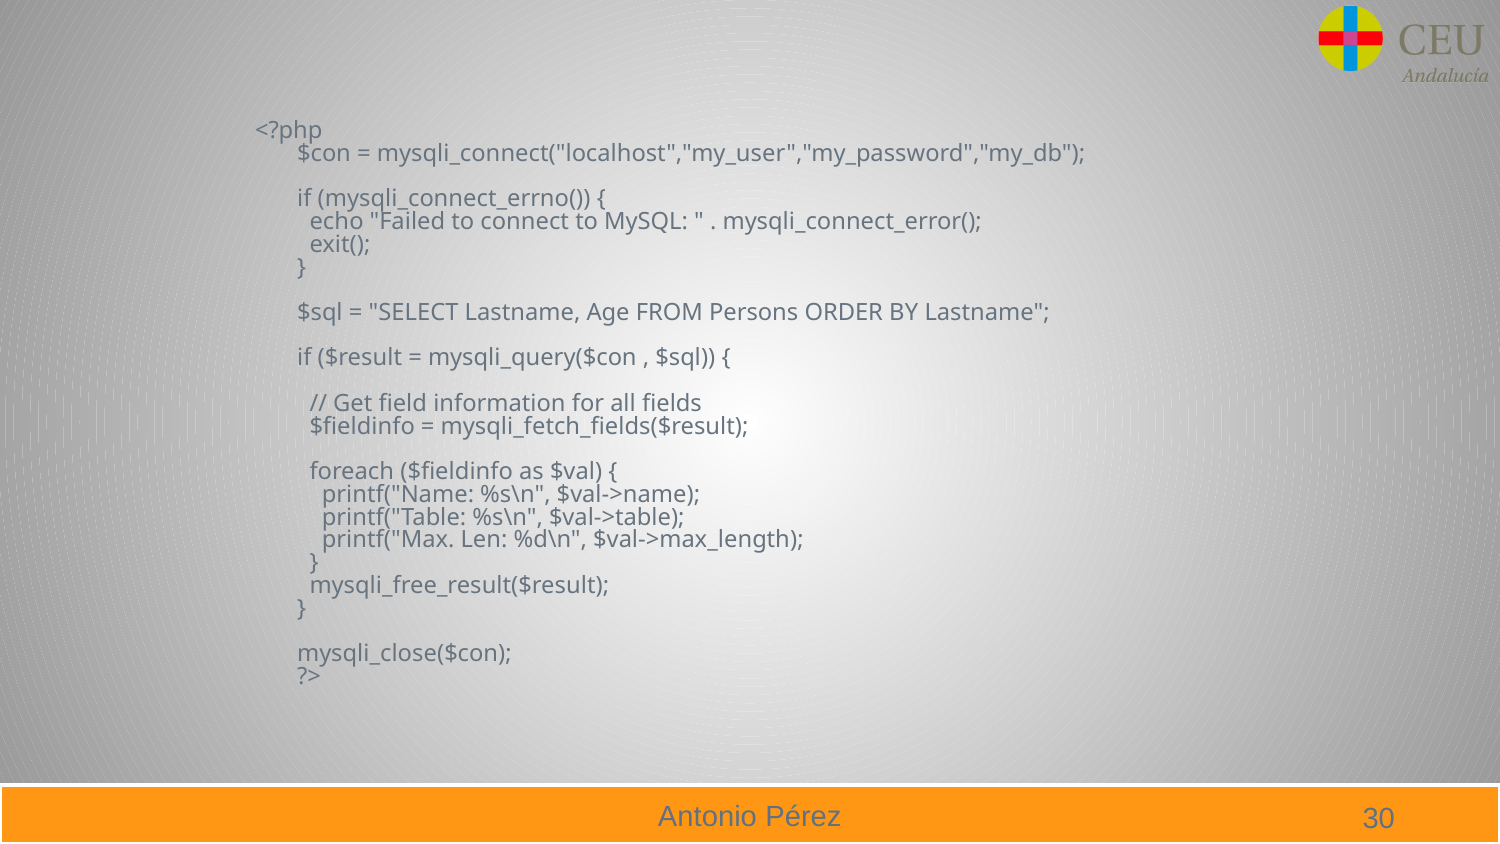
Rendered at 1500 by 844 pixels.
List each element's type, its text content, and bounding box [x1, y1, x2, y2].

slide_number 30 [1347, 792, 1438, 844]
list <?php $con = mysqli_connect("localhost","my_user","my_password","my_db"); if (mysqli_connect_errno()) { echo "Failed to connect to MySQL: " . mysqli_connect_error(); exit(); } $sql = "SELECT Lastname, Age FROM Persons ORDER BY Lastname"; if ($result = mysqli_query($con , $sql)) { // Get field information for all fields $fieldinfo = mysqli_fetch_fields($result); foreach ($fieldinfo as $val) { printf("Name: %s\n", $val->name); printf("Table: %s\n", $val->table); printf("Max. Len: %d\n", $val->max_length); } mysqli_free_result($result); } mysqli_close($con); ?> [243, 114, 1257, 736]
picture [1310, 0, 1500, 93]
